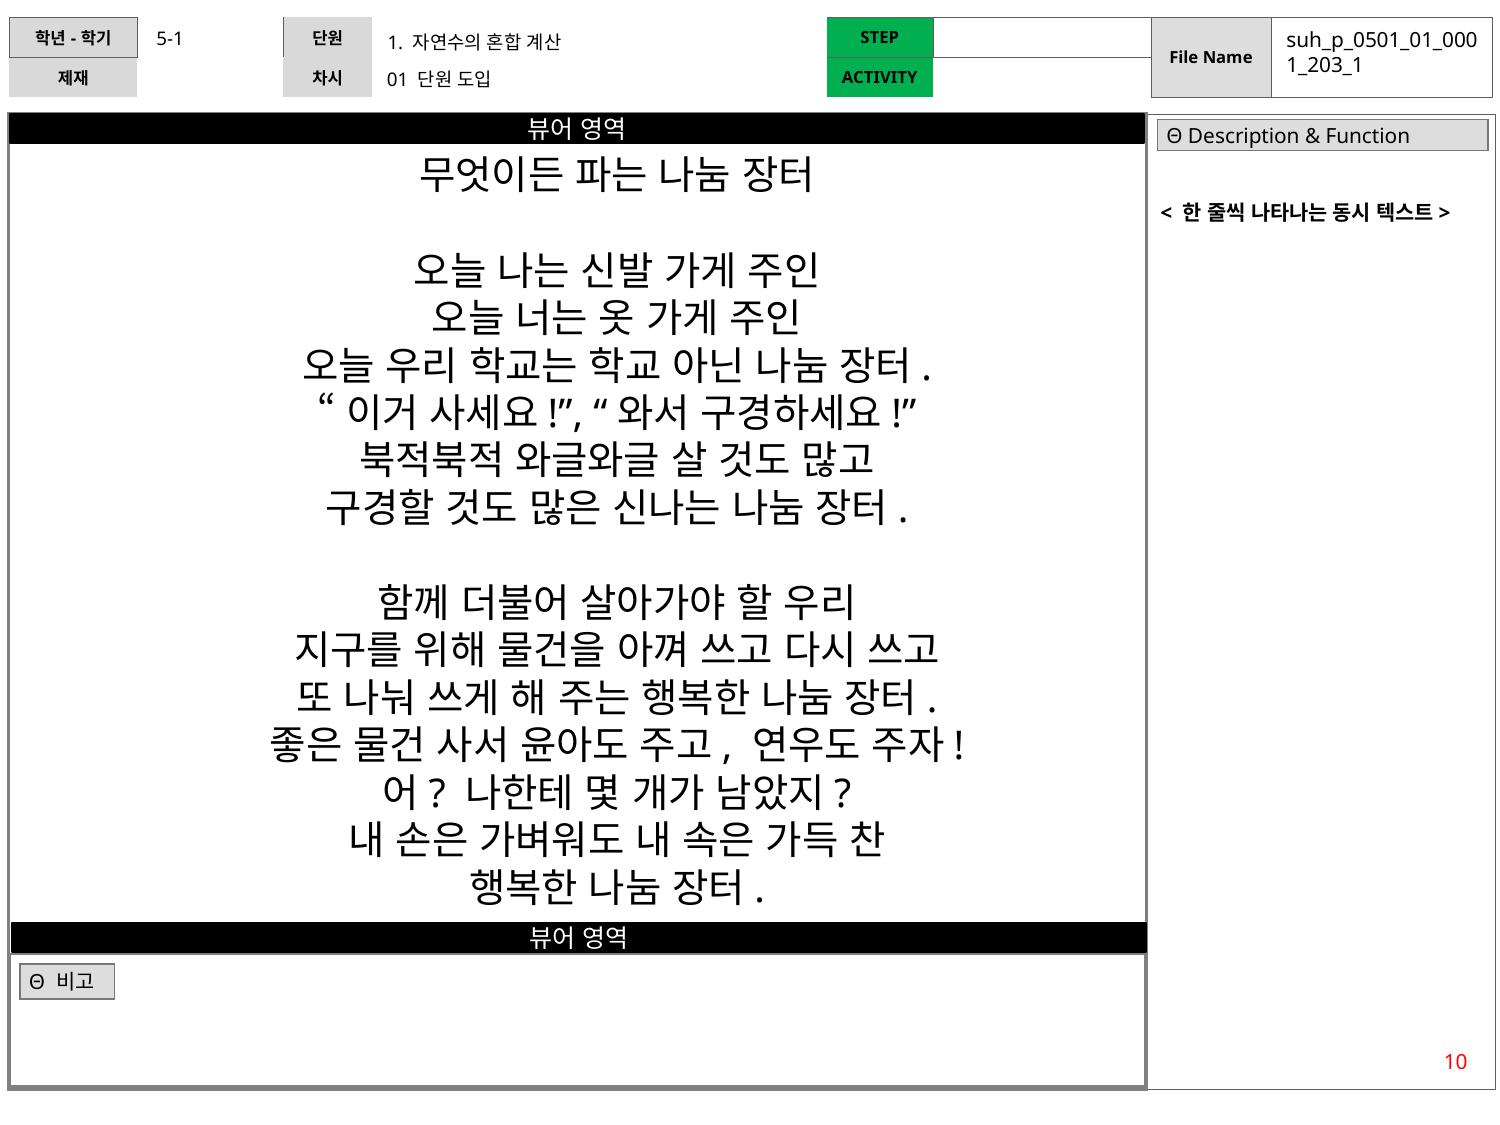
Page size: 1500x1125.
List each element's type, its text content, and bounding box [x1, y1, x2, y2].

text_box 01 단원 도입 [372, 60, 821, 96]
text_box 1. 자연수의 혼합 계산 [372, 23, 828, 48]
text_box suh_p_0501_01_0001_203_1 [1271, 18, 1500, 84]
text_box [1145, 264, 1500, 326]
text_box 5-1 [141, 18, 284, 55]
text_box < 한 줄씩 나타나는 동시 텍스트> [1145, 160, 1500, 264]
table_header Θ Description & Function [1158, 120, 1487, 150]
text_box 무엇이든 파는 나눔 장터 오늘 나는 신발 가게 주인 오늘 너는 옷 가게 주인 오늘 우리 학교는 학교 아닌 나눔 장터. “이거 사세요!”, “와서 구경하세요!” 북적북적 와글와글 살 것도 많고 구경할 것도 많은 신나는 나눔 장터. 함께 더불어 살아가야 할 우리 지구를 위해 물건을 아껴 쓰고 다시 쓰고 또 나눠 쓰게 해 주는 행복한 나눔 장터. 좋은 물건 사서 윤아도 주고, 연우도 주자! 어? 나한테 몇 개가 남았지? 내 손은 가벼워도 내 속은 가득 찬 행복한 나눔 장터. [159, 143, 1075, 918]
